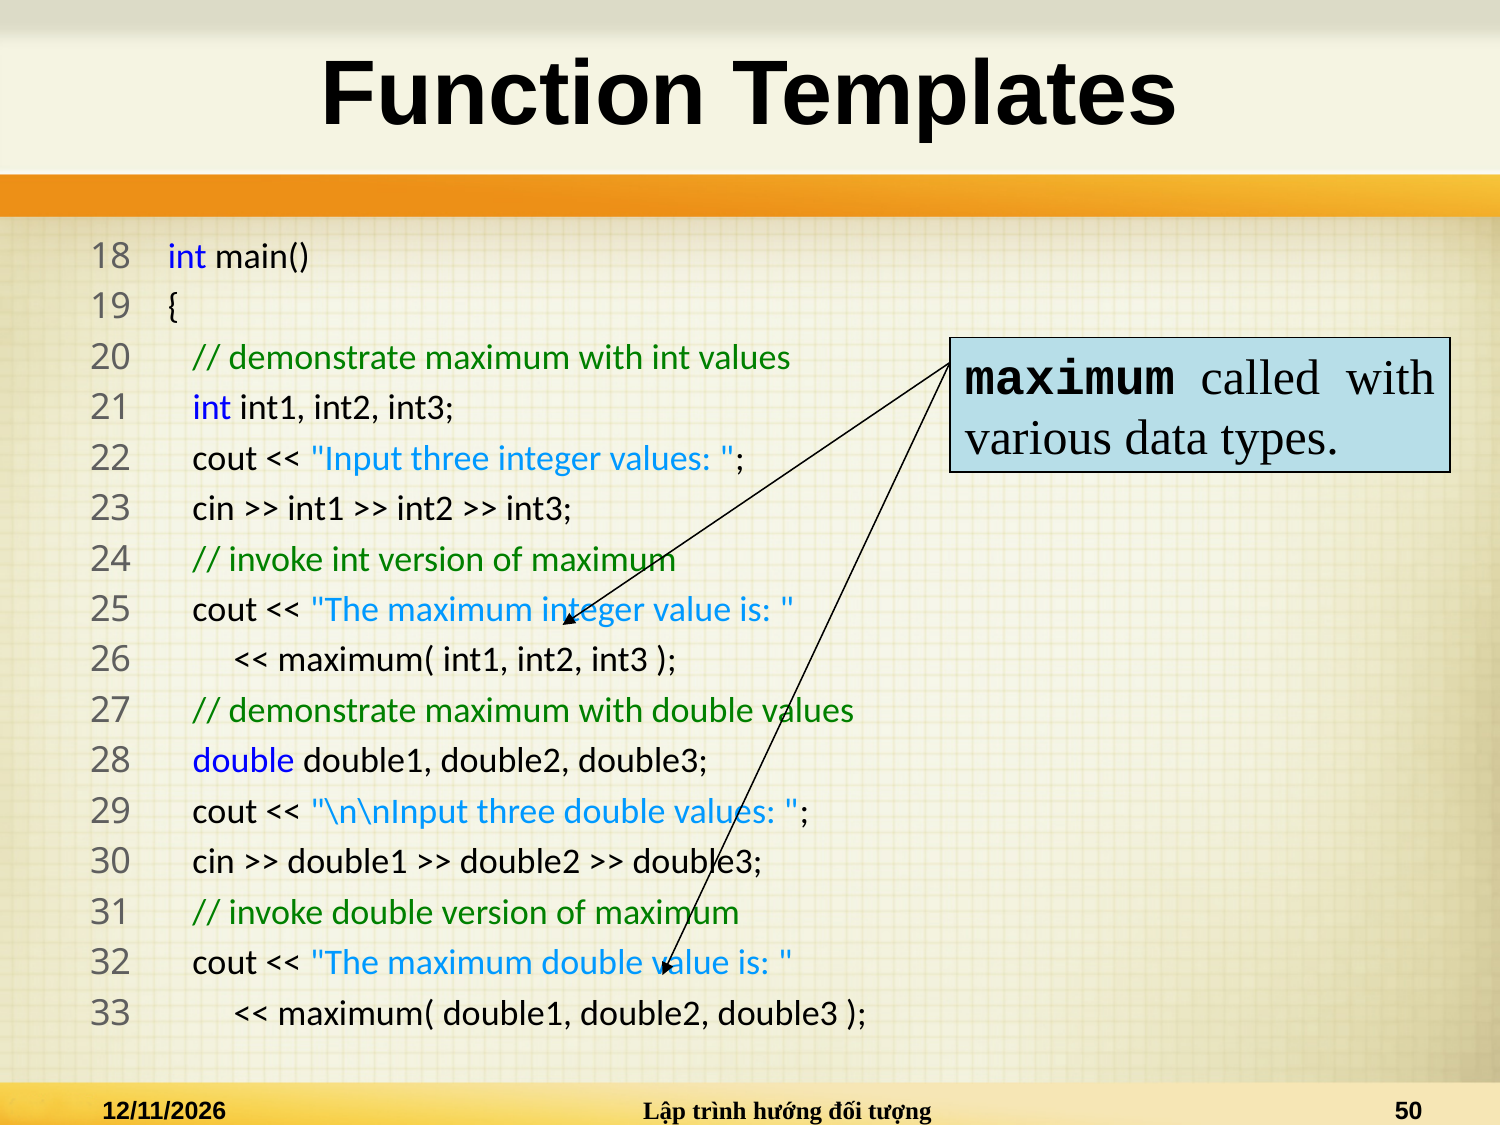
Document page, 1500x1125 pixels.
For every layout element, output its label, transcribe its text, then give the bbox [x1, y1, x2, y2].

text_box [562, 337, 1451, 976]
text_box 18 int main() 19 { 20 // demonstrate maximum with int values 21 int int1, int2, int3; 22 cout << "Input three integer values: "; 23 cin >> int1 >> int2 >> int3; 24 // invoke int version of maximum 25 cout << "The maximum integer value is: " 26 << maximum( int1, int2, int3 ); 27 // demonstrate maximum with double values 28 double double1, double2, double3; 29 cout << "\n\nInput three double values: "; 30 cin >> double1 >> double2 >> double3; 31 // invoke double version of maximum 32 cout << "The maximum double value is: " 33 << maximum( double1, double2, double3 ); [75, 224, 1225, 1050]
slide_number 50 [1087, 1087, 1438, 1125]
footer Lập trình hướng đối tượng [549, 1087, 1025, 1125]
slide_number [87, 1087, 438, 1125]
title Function Templates [0, 0, 1500, 175]
picture [0, 175, 1500, 1125]
